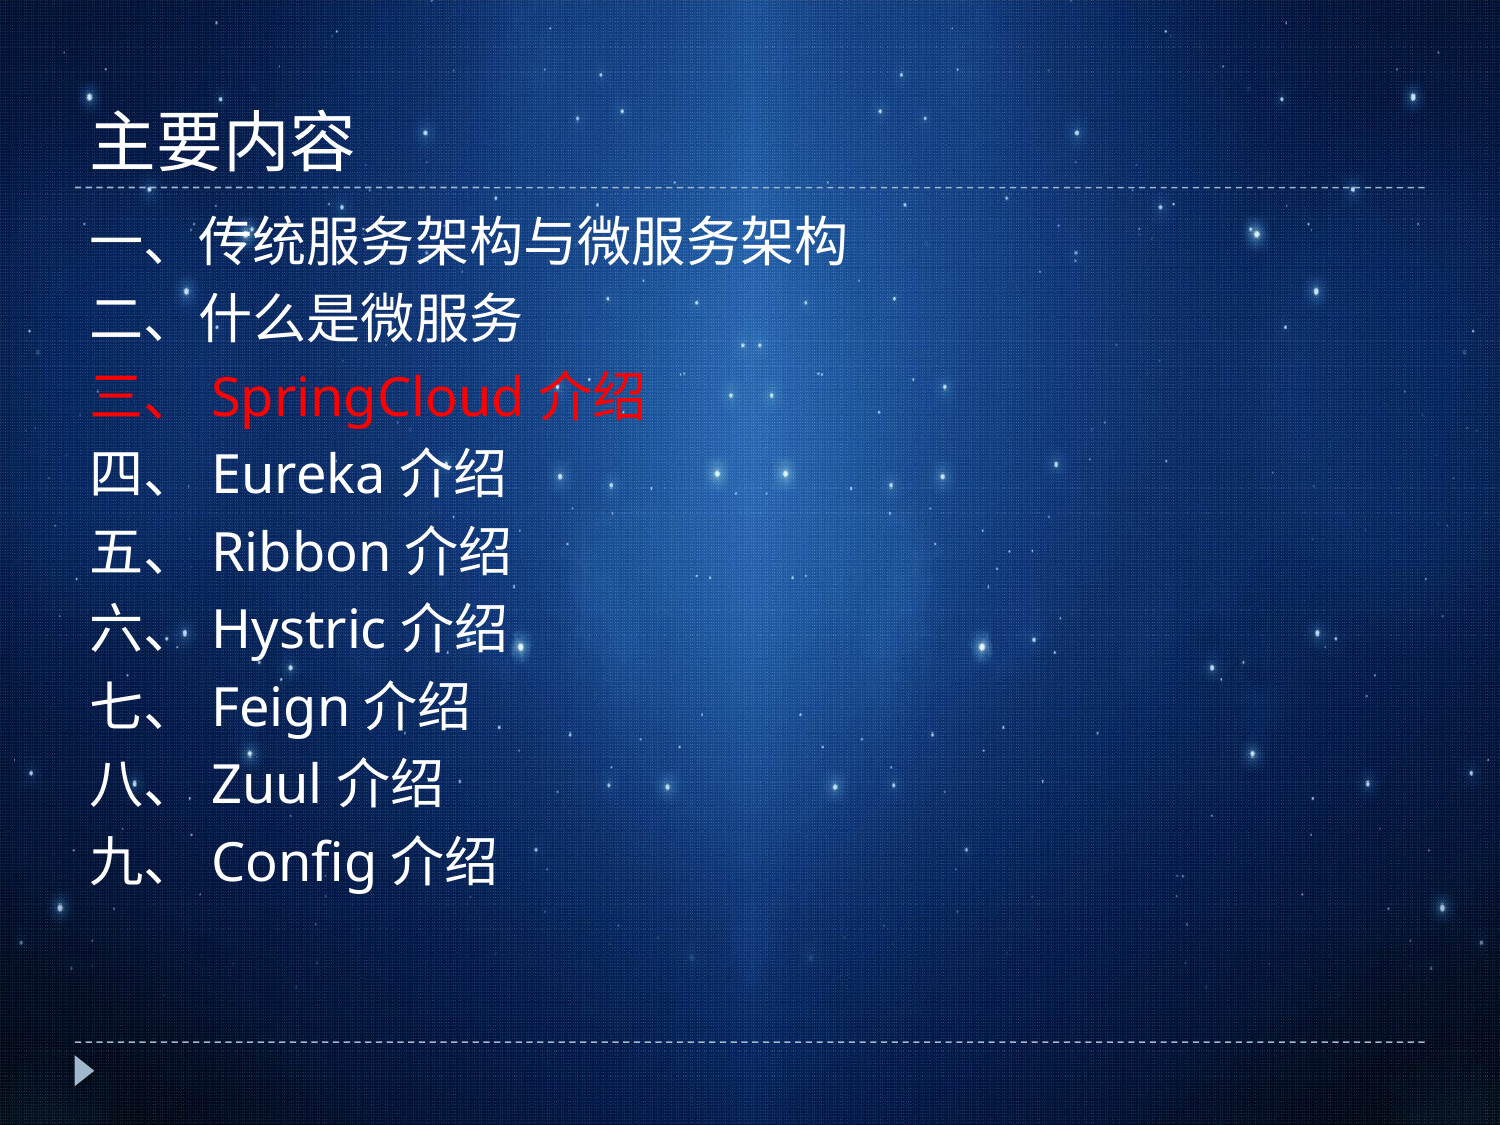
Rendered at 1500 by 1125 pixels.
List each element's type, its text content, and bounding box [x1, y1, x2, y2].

list 一、传统服务架构与微服务架构 二、什么是微服务 三、SpringCloud介绍 四、Eureka介绍 五、Ribbon介绍 六、Hystric介绍 七、Feign介绍 八、Zuul介绍 九、Config介绍 [75, 200, 1425, 1010]
picture [0, 0, 1500, 1125]
title 主要内容 [75, 24, 1425, 188]
